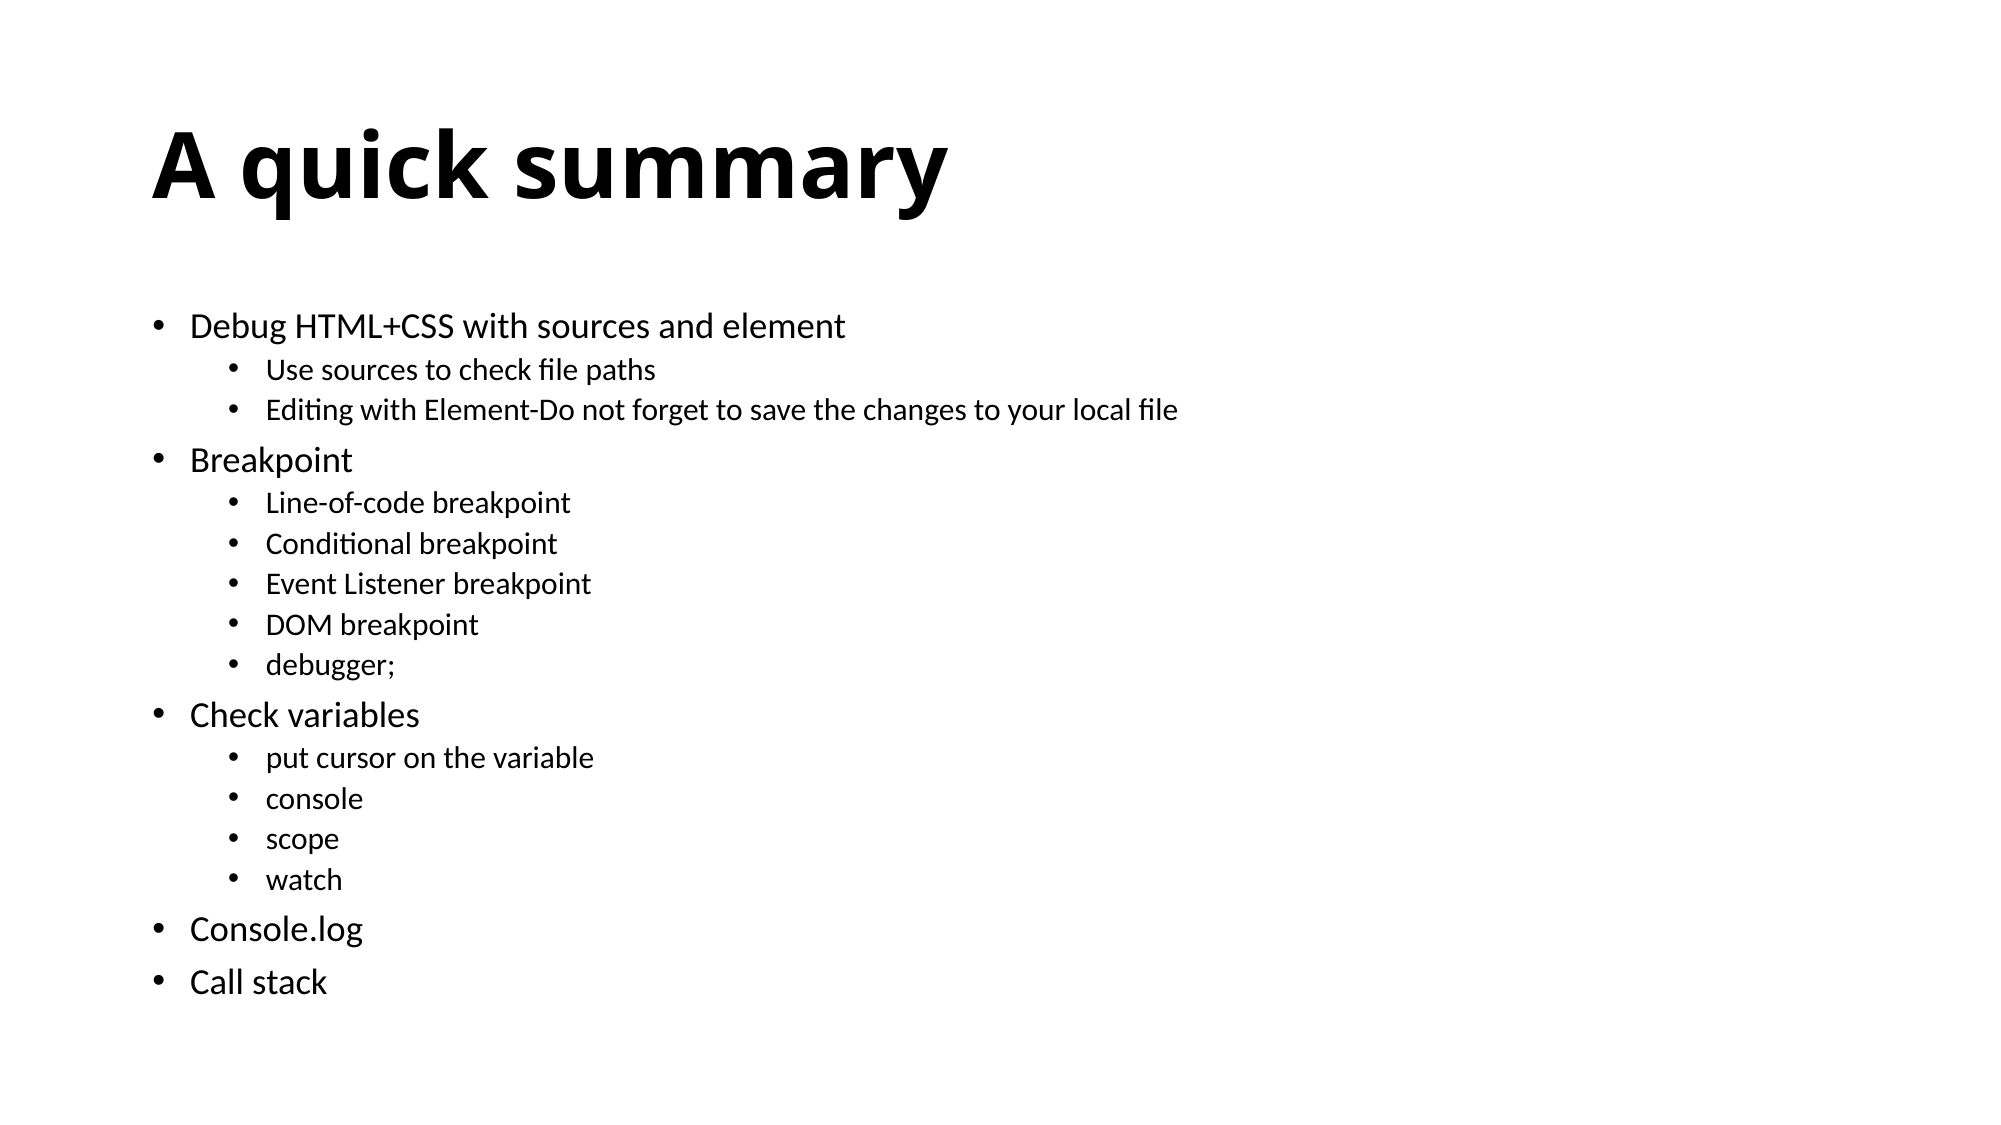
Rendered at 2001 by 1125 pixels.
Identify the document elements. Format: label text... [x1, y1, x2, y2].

title A quick summary [137, 59, 1863, 278]
list Debug HTML+CSS with sources and element Use sources to check file paths Editing with Element-Do not forget to save the changes to your local file Breakpoint Line-of-code breakpoint Conditional breakpoint Event Listener breakpoint DOM breakpoint debugger; Check variables put cursor on the variable console scope watch Console.log Call stack [137, 299, 1863, 1014]
